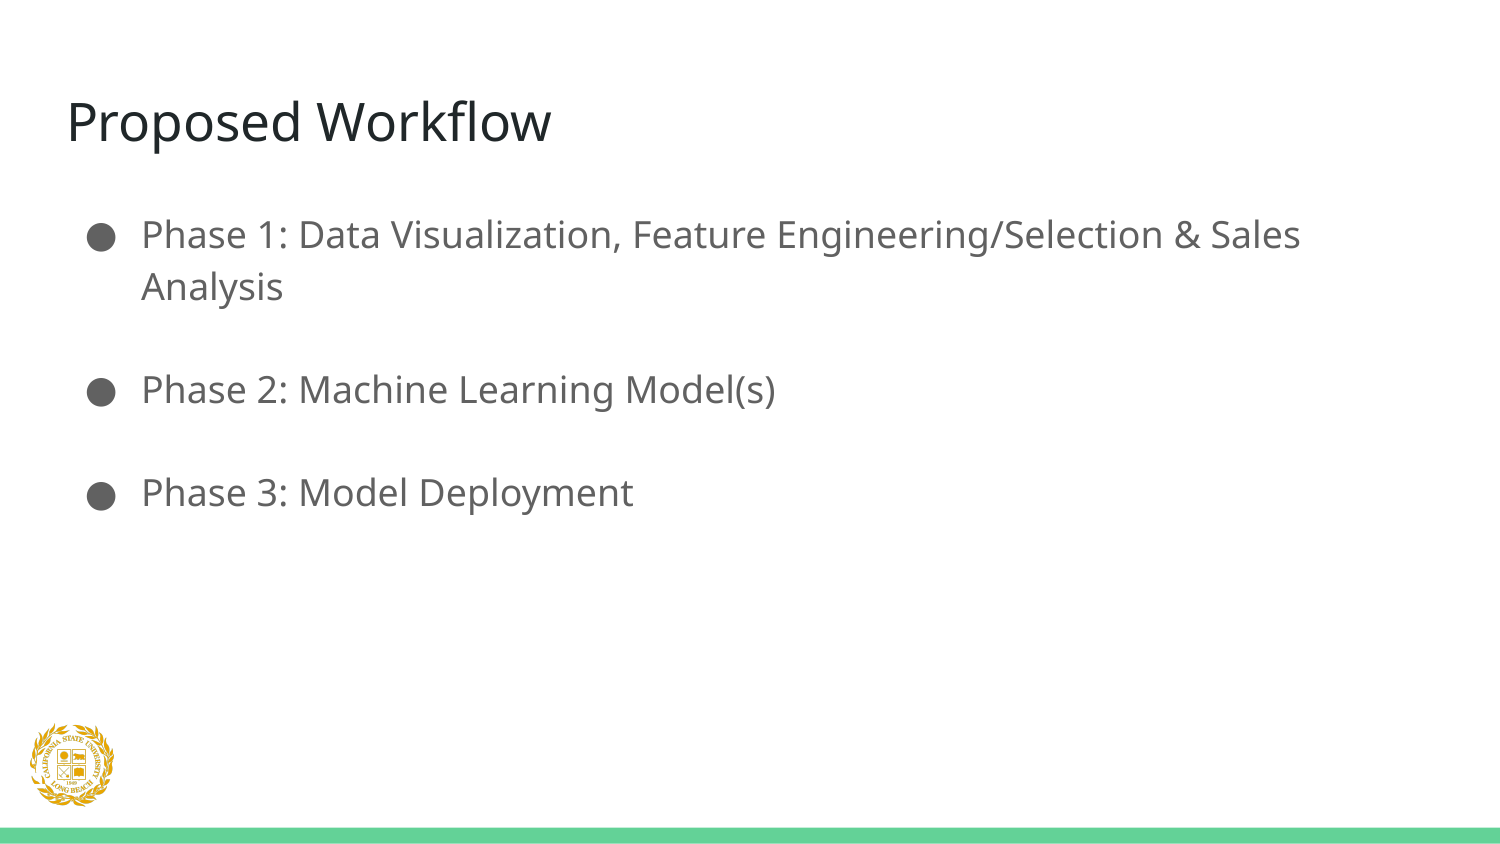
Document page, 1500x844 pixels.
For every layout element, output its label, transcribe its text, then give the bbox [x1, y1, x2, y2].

title Proposed Workflow [51, 72, 1449, 167]
picture [30, 723, 114, 807]
list Phase 1: Data Visualization, Feature Engineering/Selection & Sales Analysis Phase 2: Machine Learning Model(s) Phase 3: Model Deployment [51, 189, 1449, 750]
